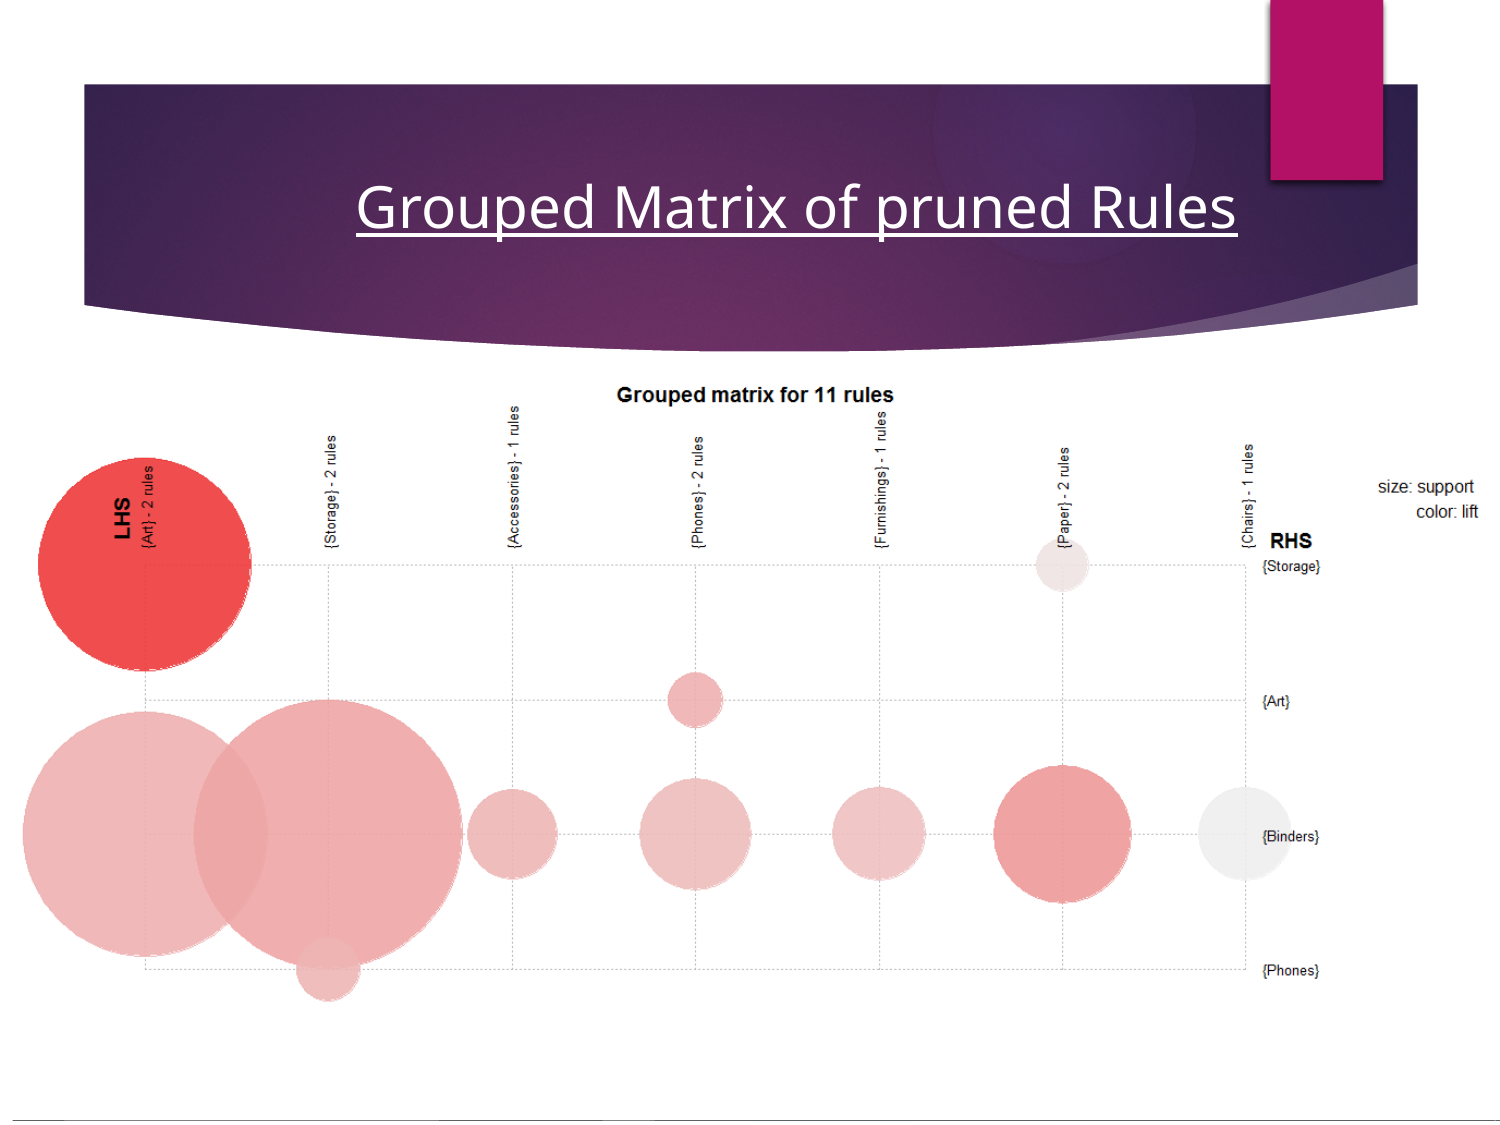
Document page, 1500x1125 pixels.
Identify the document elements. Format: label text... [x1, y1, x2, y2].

text_box Grouped Matrix of pruned Rules [341, 162, 1253, 248]
picture [12, 363, 1500, 1121]
